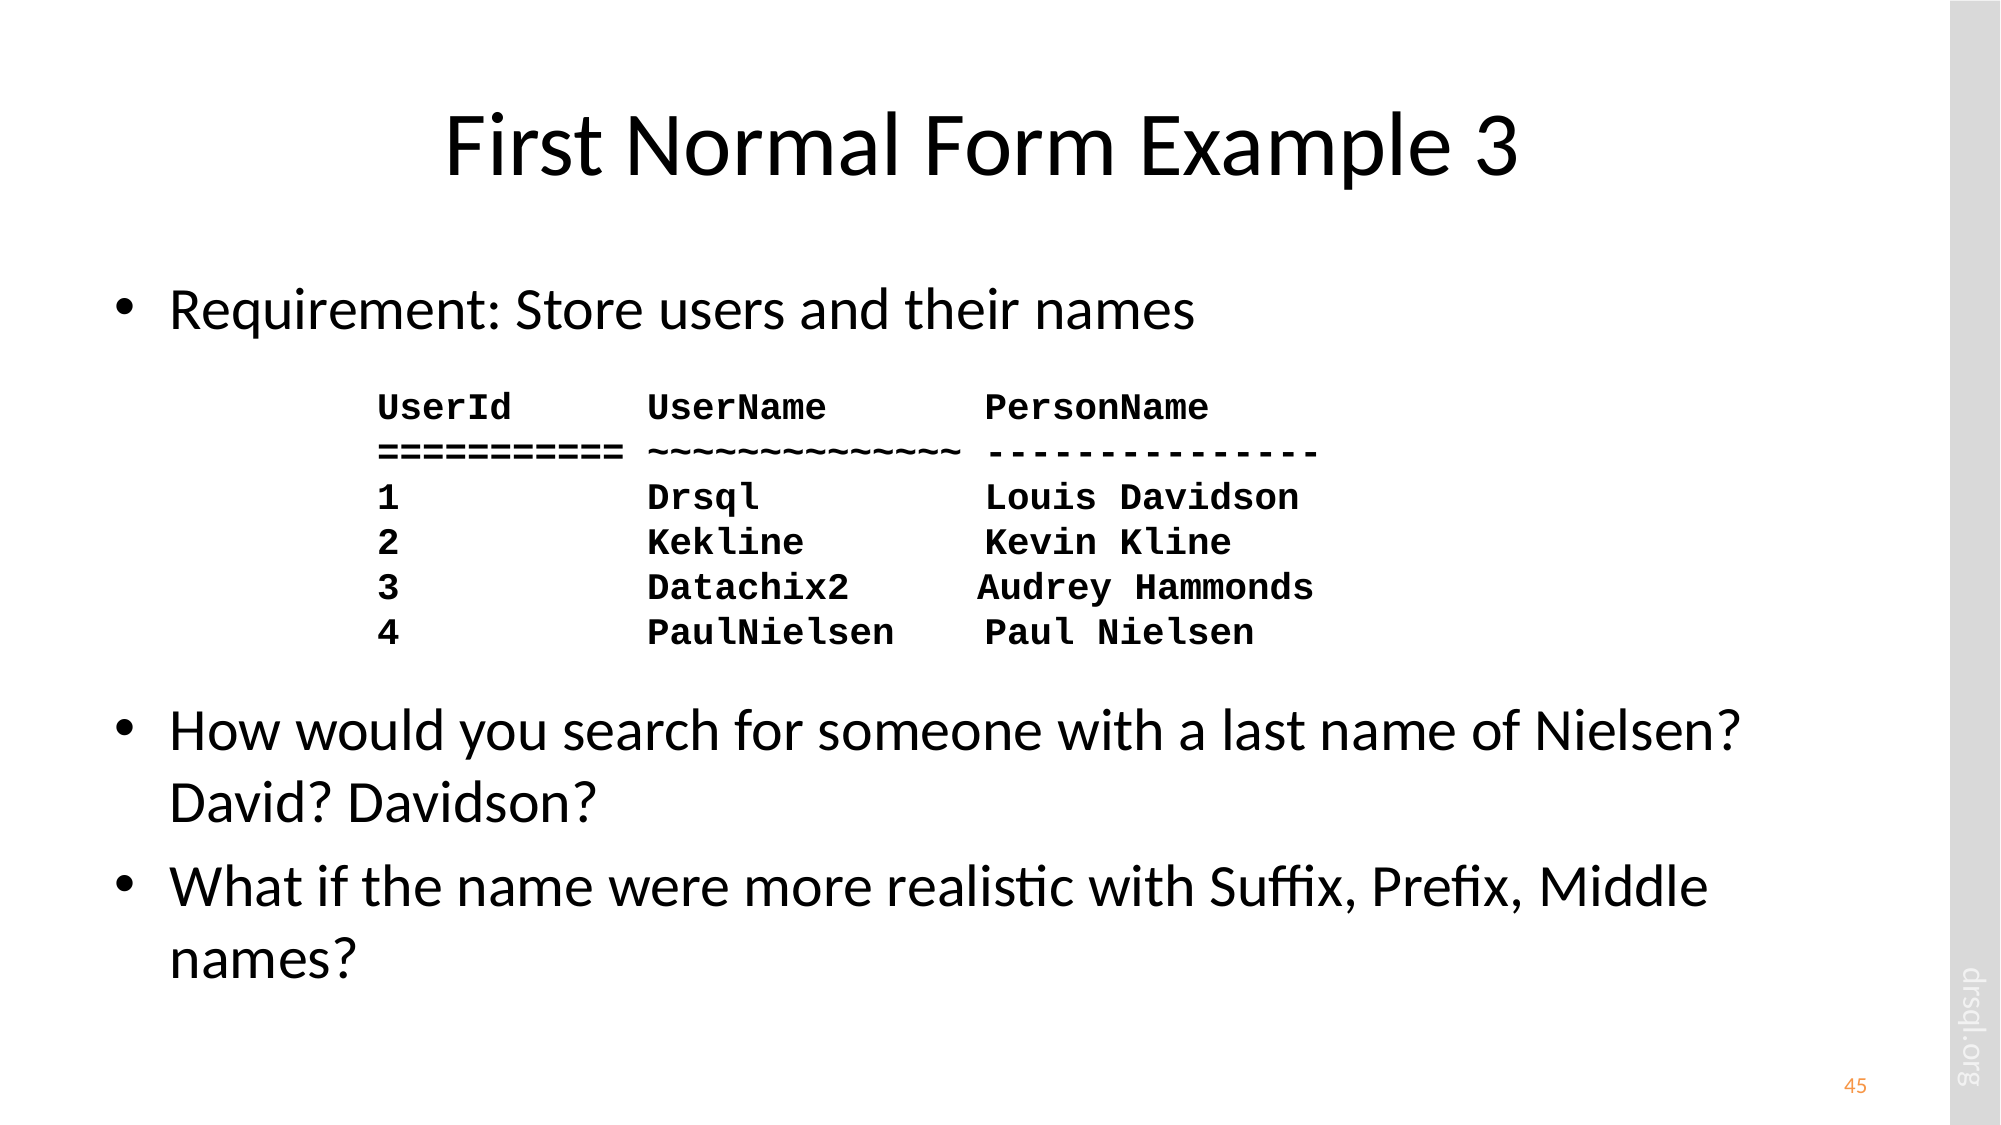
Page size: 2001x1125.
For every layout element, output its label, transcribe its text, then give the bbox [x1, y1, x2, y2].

title First Normal Form Example 3 [99, 45, 1867, 233]
text_box UserId UserName PersonName =========== ~~~~~~~~~~~~~~ --------------- 1 Drsql Louis Davidson 2 Kekline Kevin Kline 3 Datachix2 Audrey Hammonds 4 PaulNielsen Paul Nielsen [362, 374, 1713, 660]
list Requirement: Store users and their names How would you search for someone with a last name of Nielsen? David? Davidson? What if the name were more realistic with Suffix, Prefix, Middle names? [99, 262, 1800, 1005]
